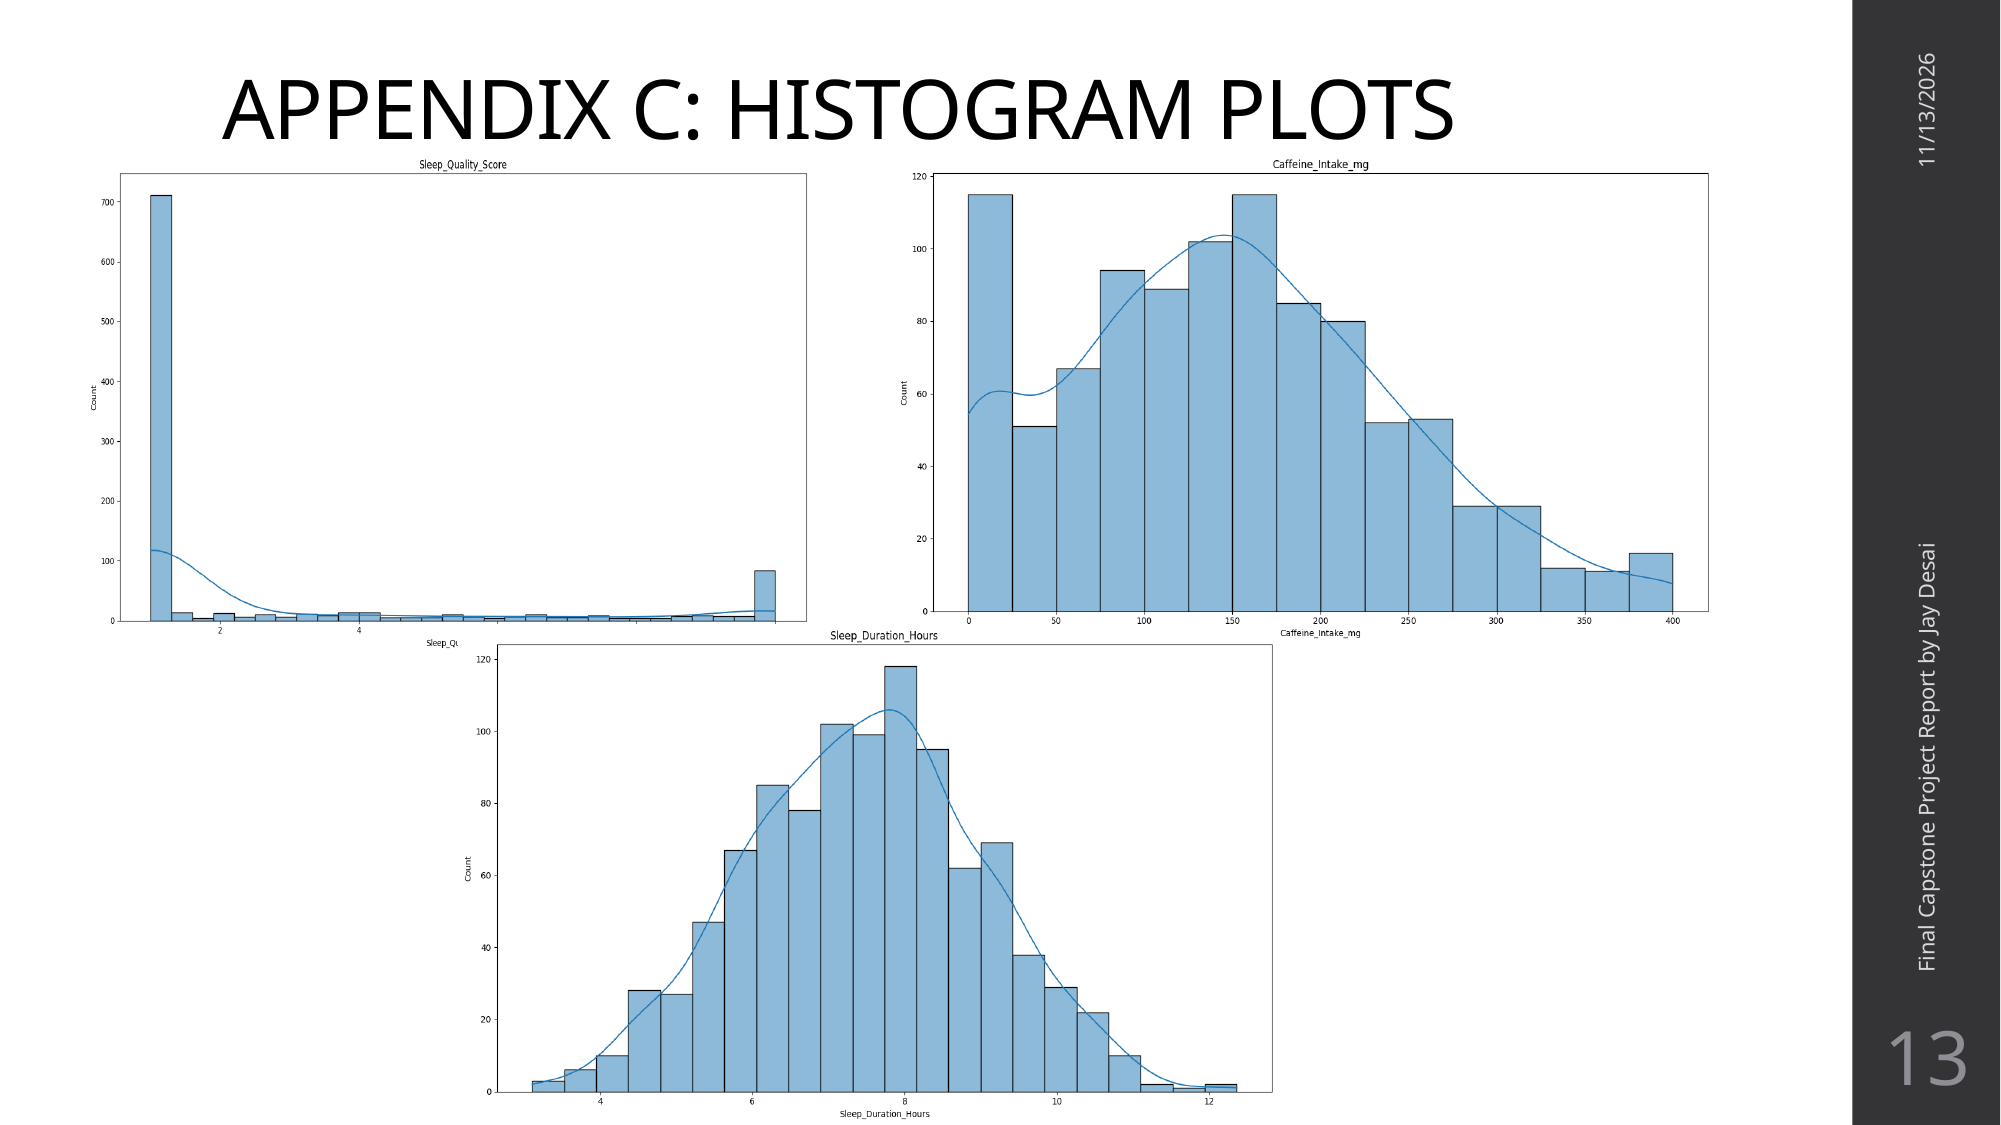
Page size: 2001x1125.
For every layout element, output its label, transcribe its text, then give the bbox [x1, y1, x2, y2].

picture [85, 153, 1713, 1125]
title APPENDIX C: HISTOGRAM PLOTS [206, 60, 1797, 165]
slide_number 13 [1852, 1012, 2000, 1110]
footer Final Capstone Project Report by Jay Desai [1897, 400, 1958, 988]
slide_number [1897, 37, 1958, 351]
